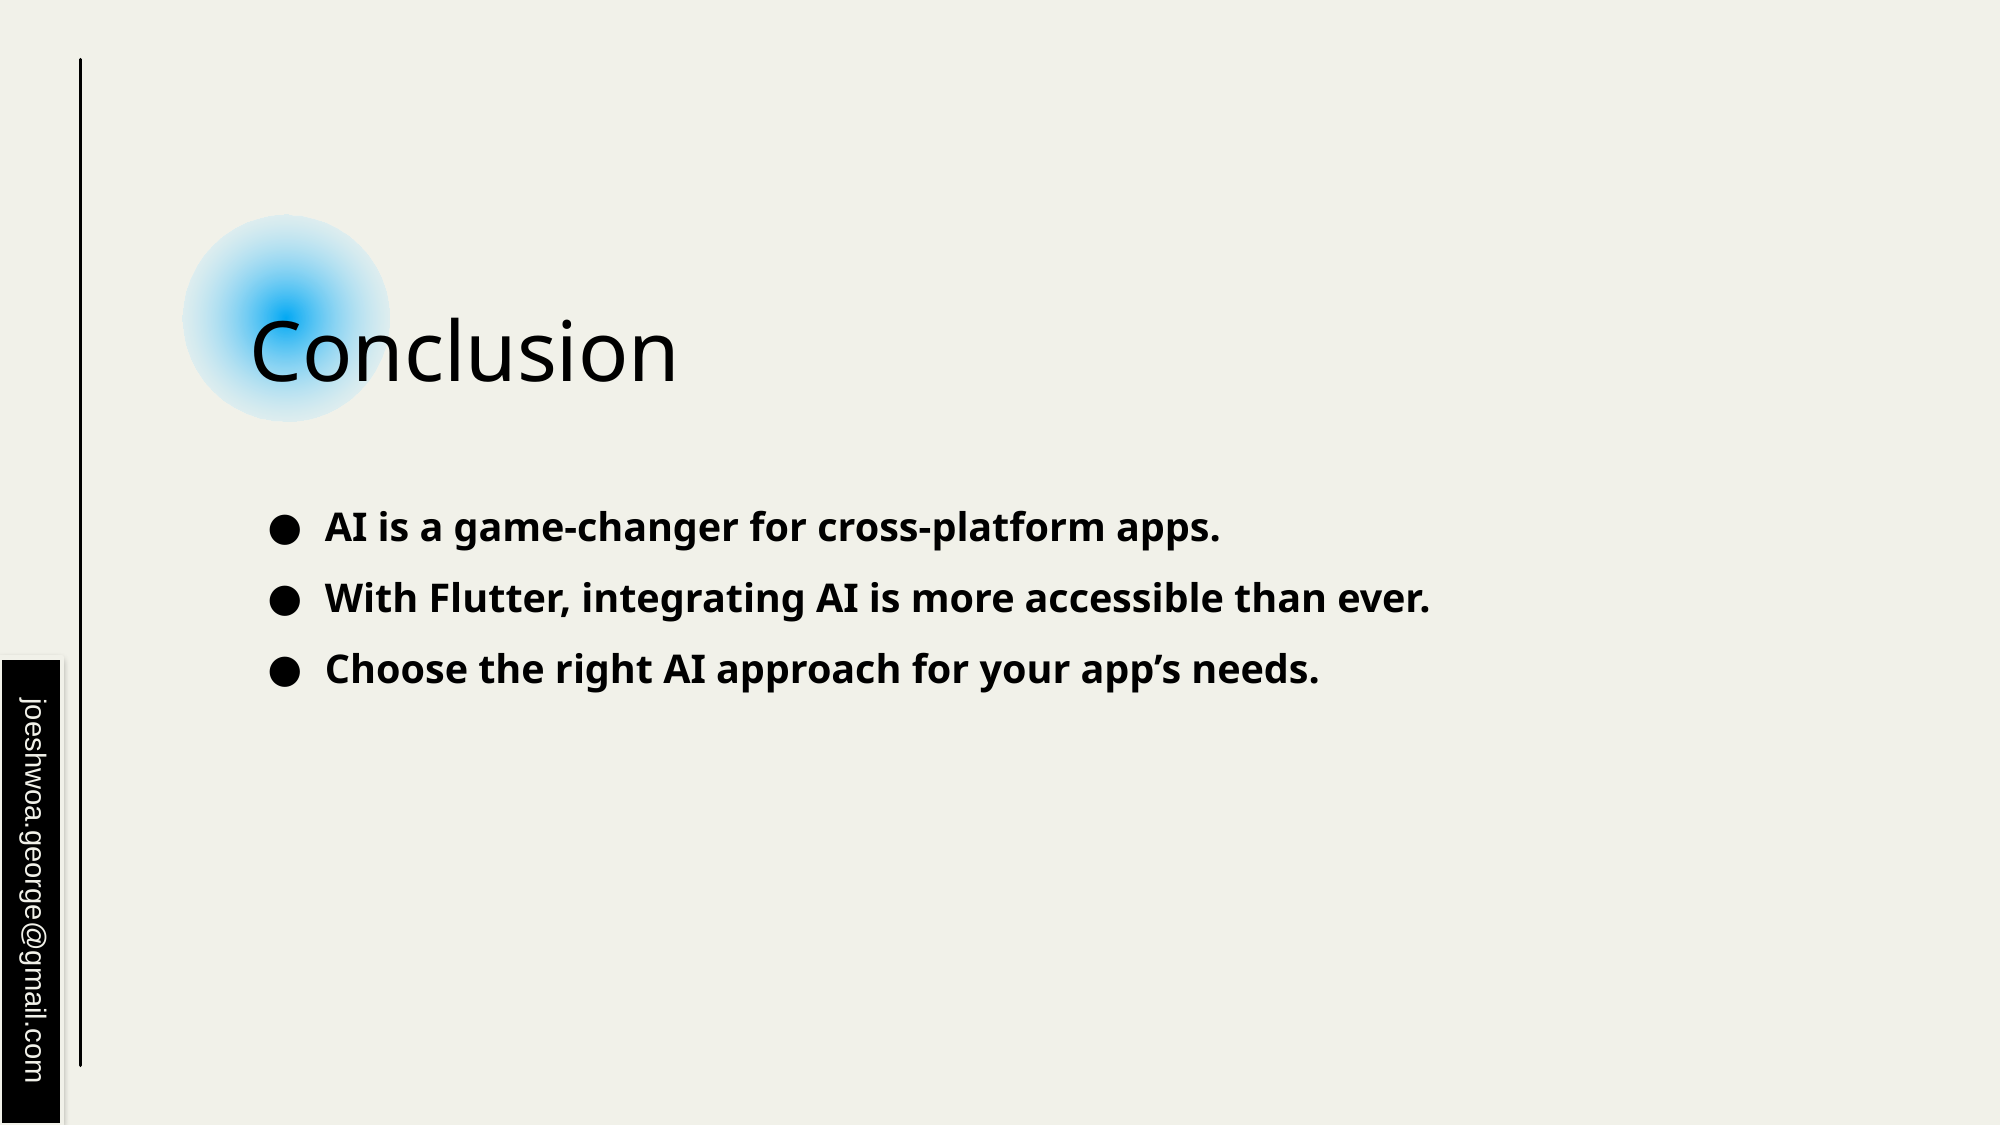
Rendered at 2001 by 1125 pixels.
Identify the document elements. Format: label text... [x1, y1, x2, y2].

text_box [182, 214, 384, 405]
list AI is a game-changer for cross-platform apps. With Flutter, integrating AI is more accessible than ever. Choose the right AI approach for your app’s needs. [229, 457, 1589, 994]
text_box joeshwoa.george@gmail.com [0, 655, 64, 1125]
text_box [240, 411, 332, 422]
title Conclusion [229, 285, 1589, 411]
